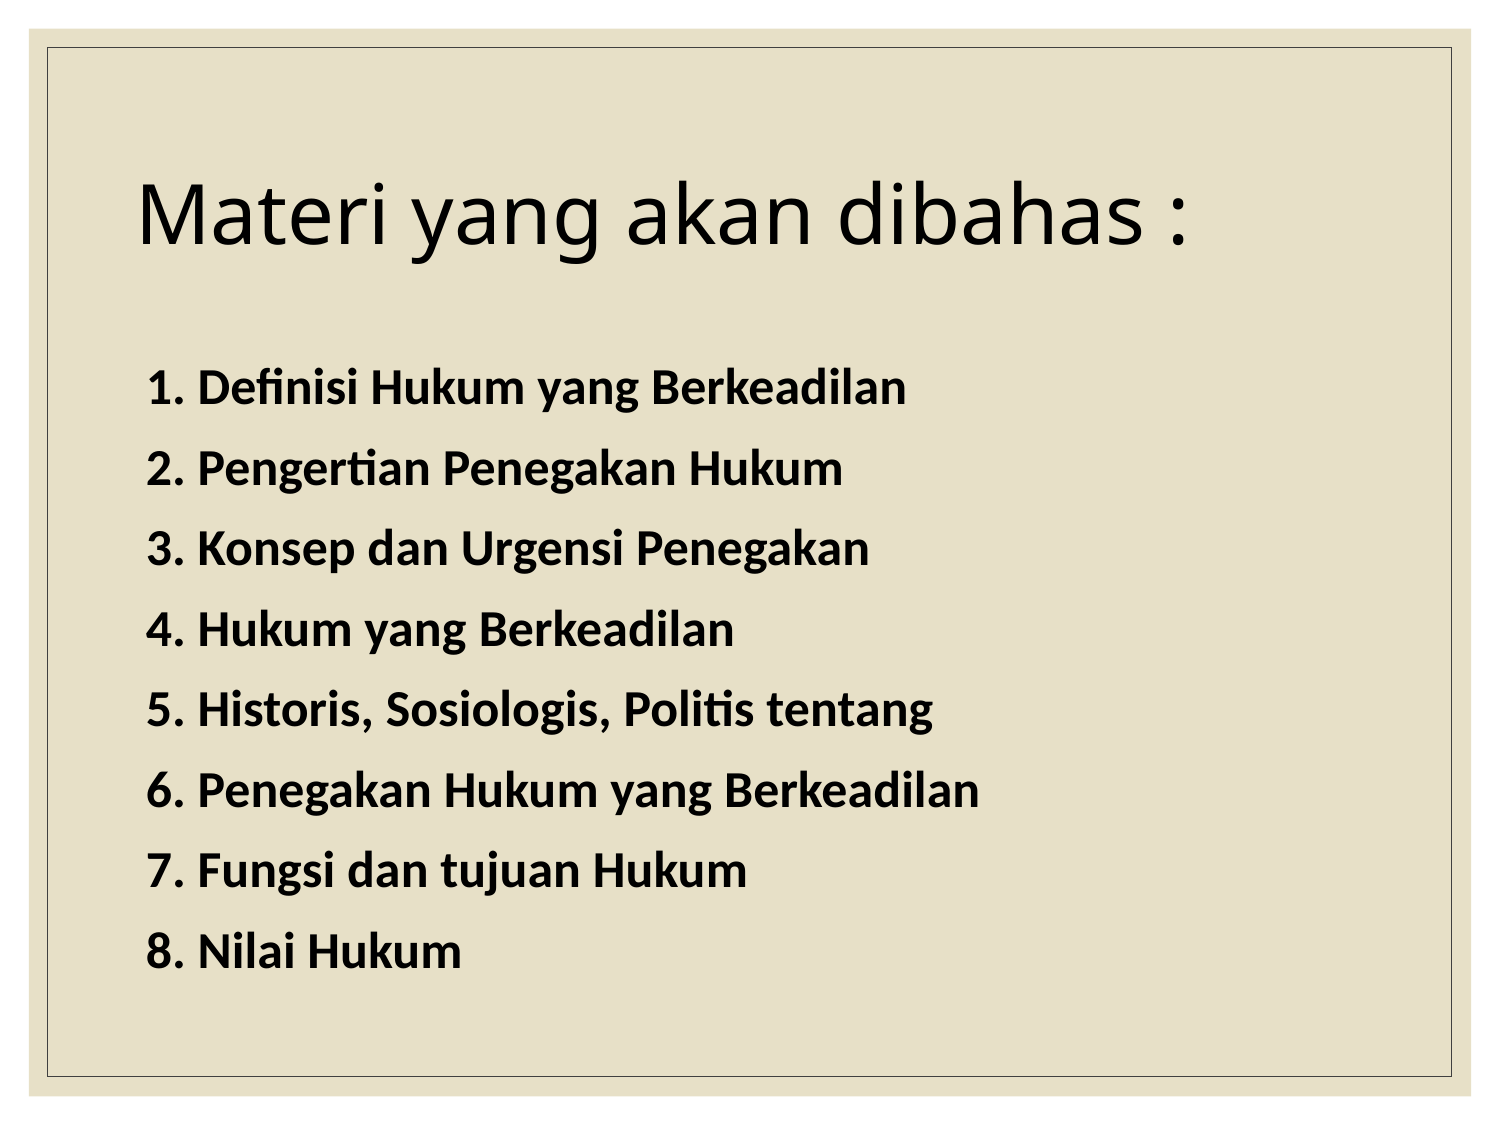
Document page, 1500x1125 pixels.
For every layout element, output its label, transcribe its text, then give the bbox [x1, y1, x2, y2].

title Materi yang akan dibahas : [120, 105, 1380, 331]
list 1. Definisi Hukum yang Berkeadilan 2. Pengertian Penegakan Hukum 3. Konsep dan Urgensi Penegakan 4. Hukum yang Berkeadilan 5. Historis, Sosiologis, Politis tentang 6. Penegakan Hukum yang Berkeadilan 7. Fungsi dan tujuan Hukum 8. Nilai Hukum [120, 345, 1380, 990]
